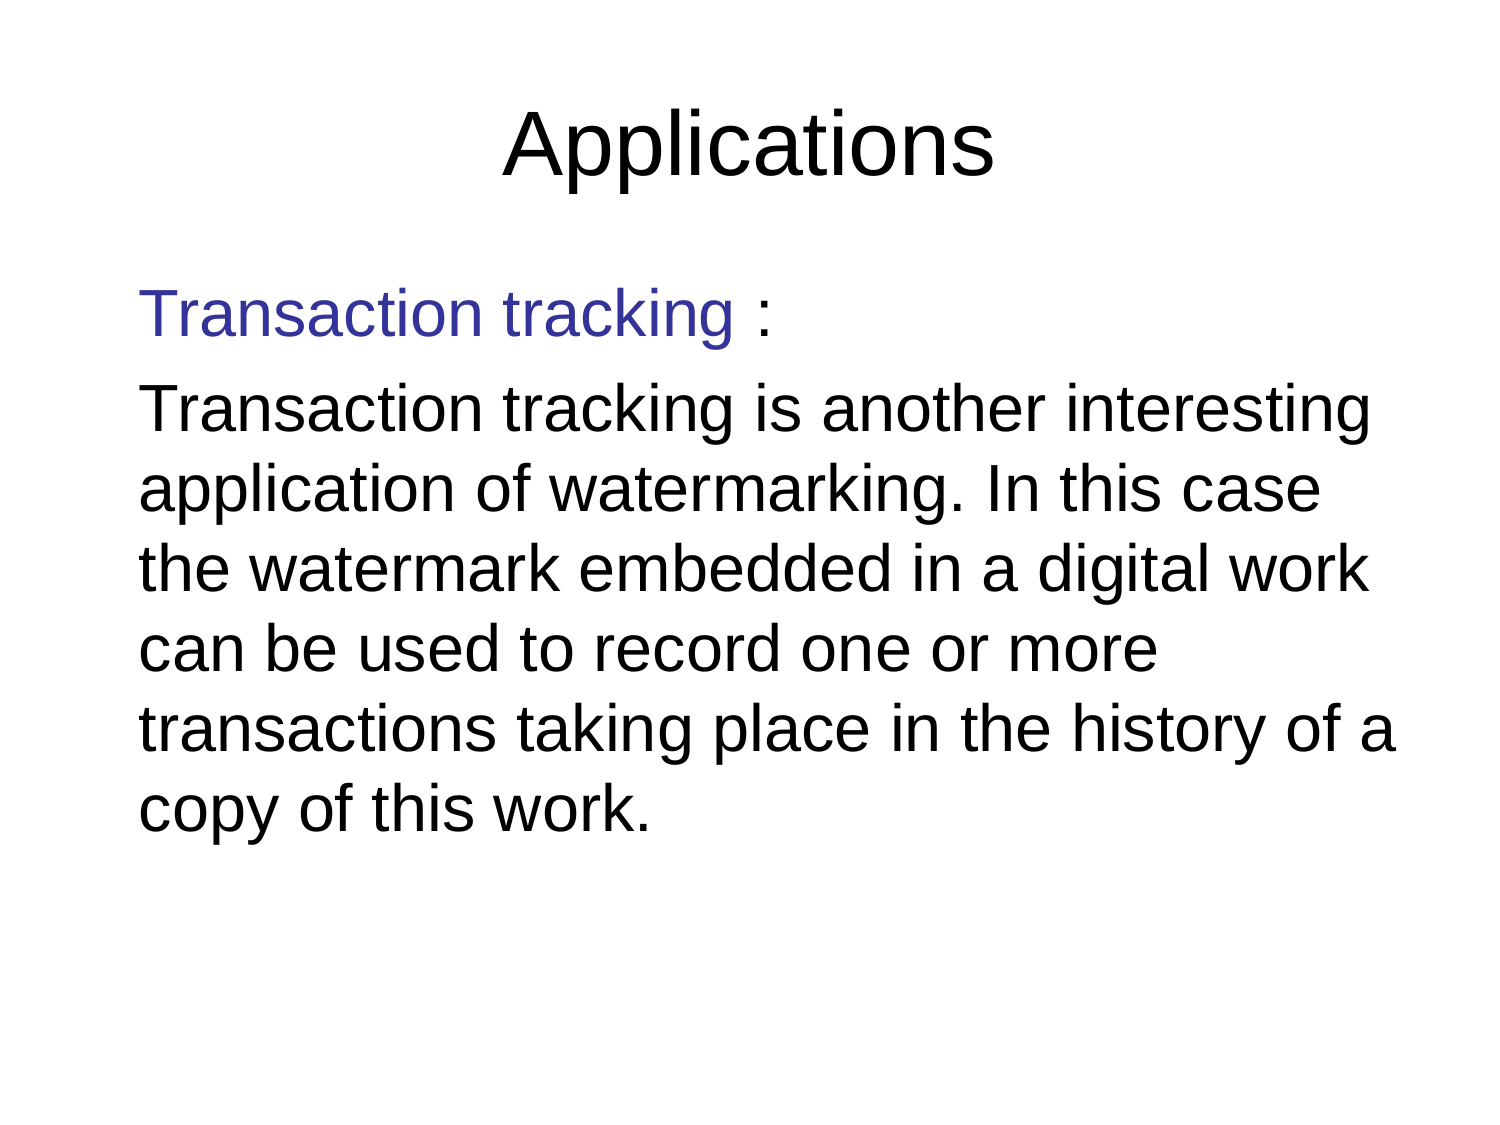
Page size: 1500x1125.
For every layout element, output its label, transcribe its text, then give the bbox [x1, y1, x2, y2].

list Transaction tracking : Transaction tracking is another interesting application of watermarking. In this case the watermark embedded in a digital work can be used to record one or more transactions taking place in the history of a copy of this work. [74, 261, 1426, 1006]
title Applications [74, 44, 1426, 234]
